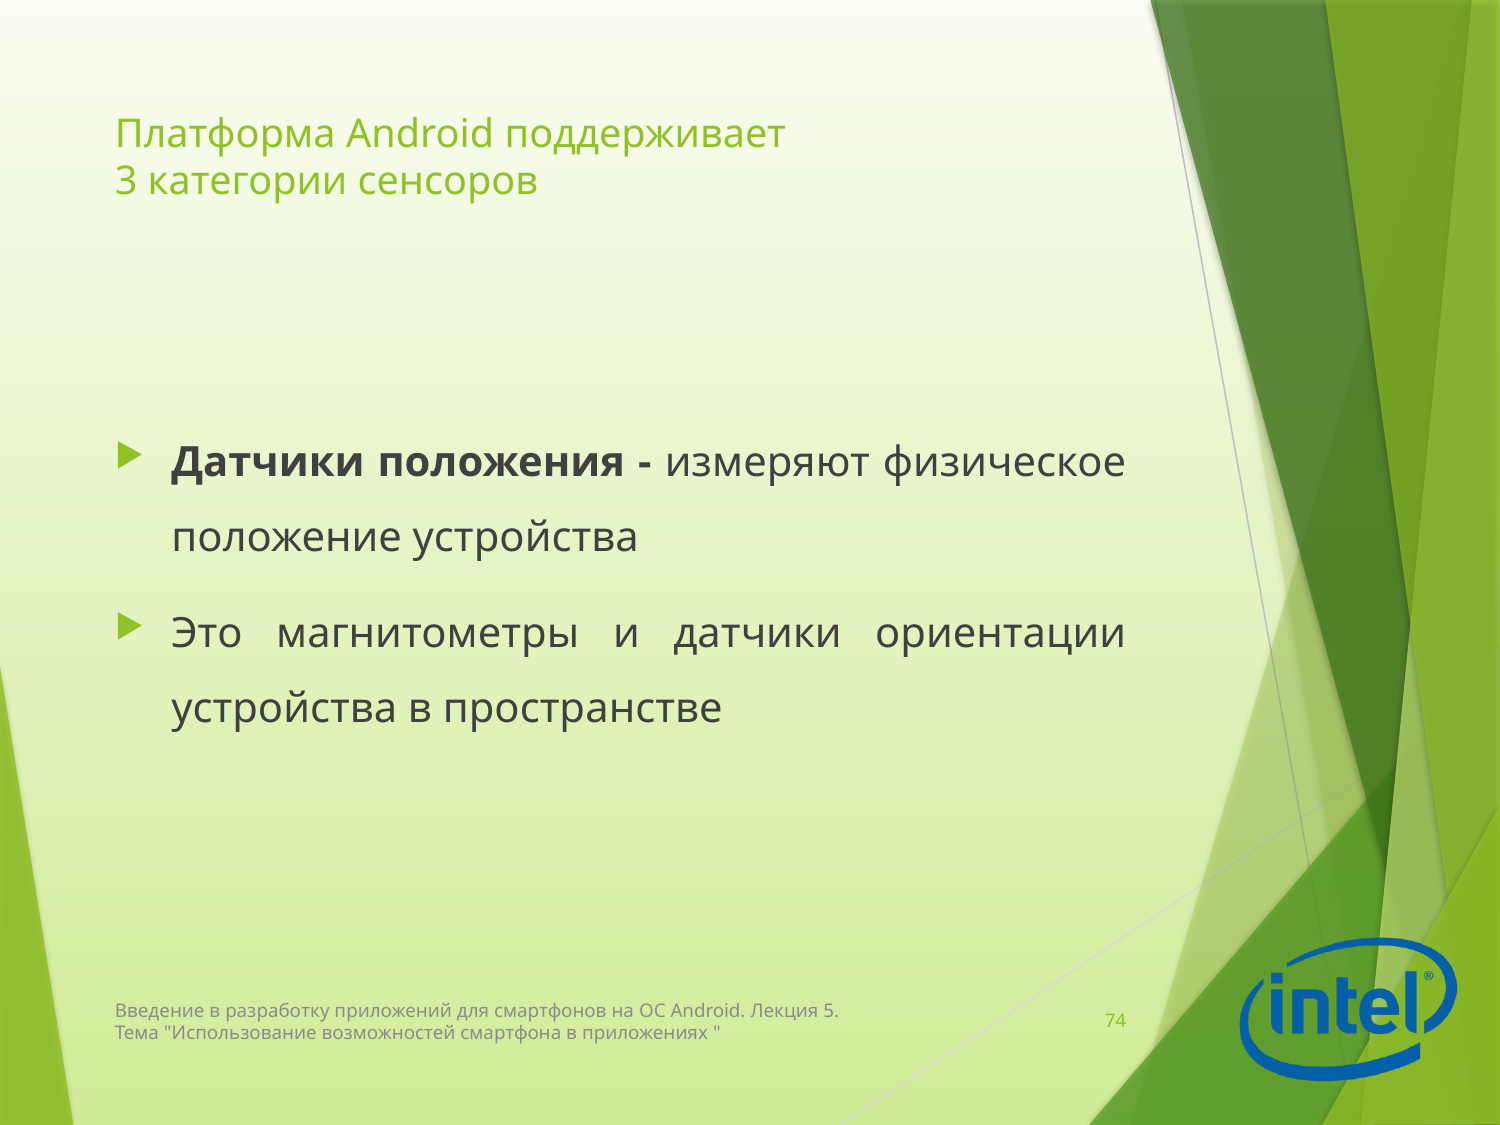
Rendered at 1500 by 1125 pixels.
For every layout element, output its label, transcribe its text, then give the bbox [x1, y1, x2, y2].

footer Введение в разработку приложений для смартфонов на ОС Android. Лекция 5. Тема "Использование возможностей смартфона в приложениях " [99, 991, 859, 1051]
title Платформа Android поддерживает 3 категории сенсоров [99, 99, 1142, 211]
picture [1195, 893, 1500, 1125]
list Датчики положения - измеряют физическое положение устройства Это магнитометры и датчики ориентации устройства в пространстве [99, 246, 1142, 991]
slide_number 74 [1057, 991, 1142, 1051]
